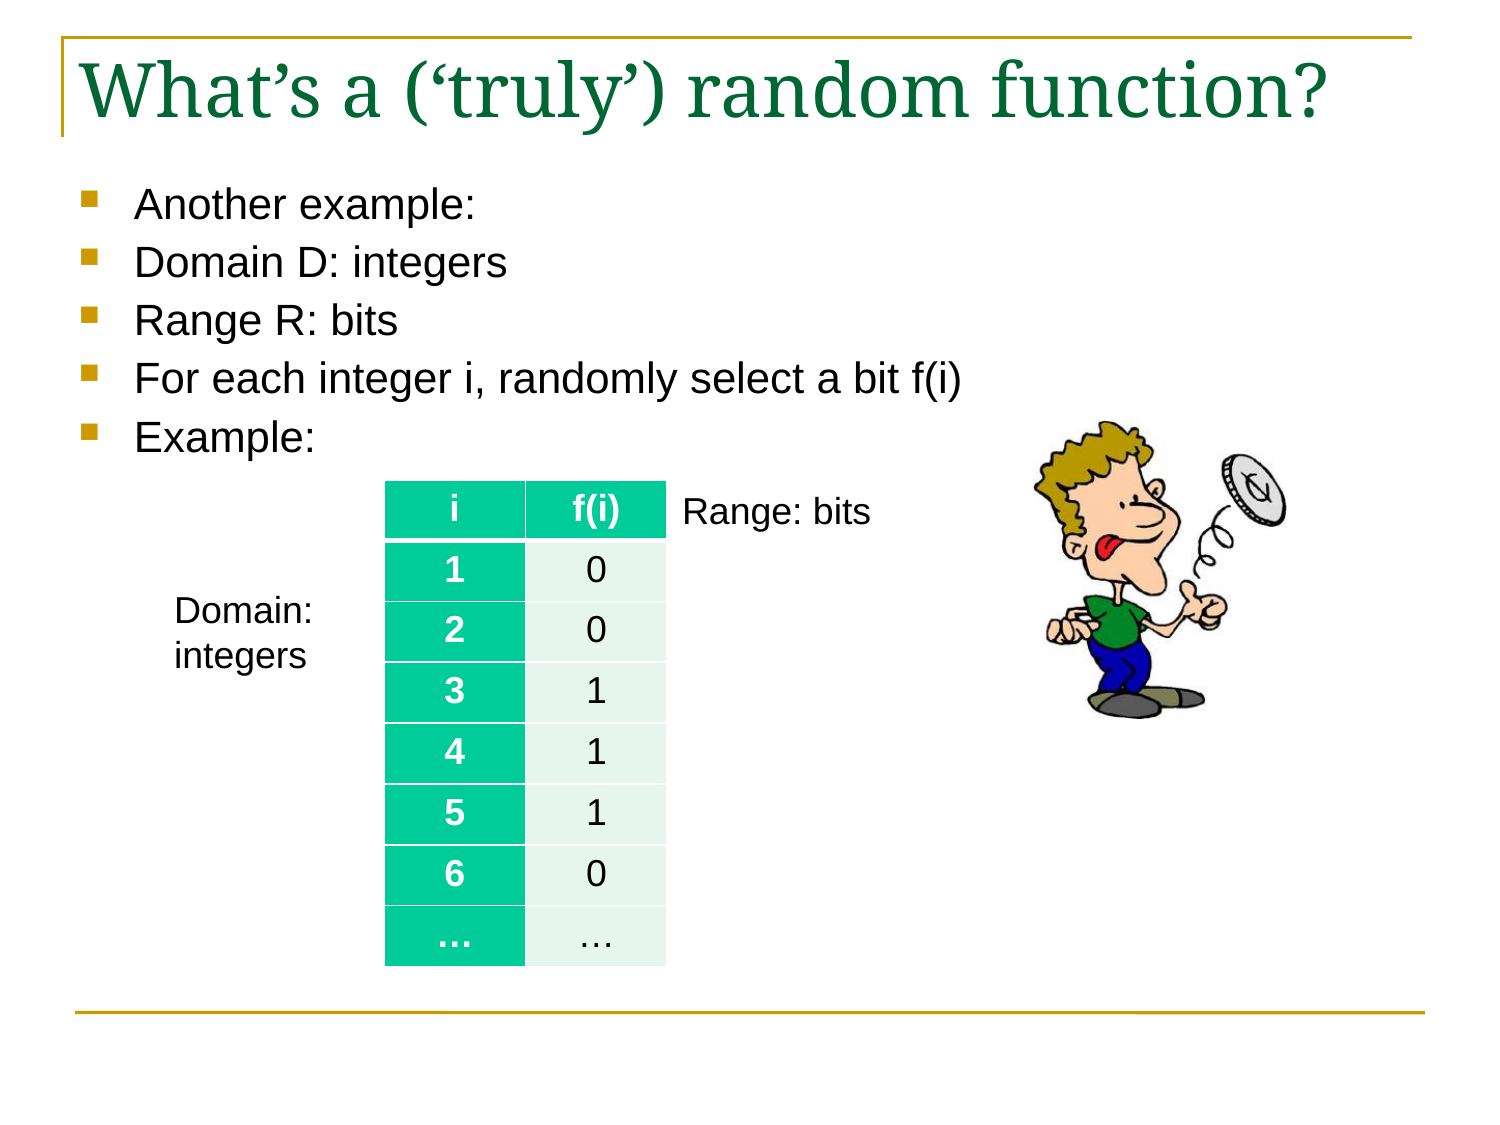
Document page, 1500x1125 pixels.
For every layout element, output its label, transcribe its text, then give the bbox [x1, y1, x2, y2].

table_cell 1 [526, 724, 666, 783]
table_cell 0 [526, 846, 666, 905]
table_cell … [526, 906, 666, 966]
table_cell 5 [385, 785, 525, 844]
table_cell 3 [385, 663, 525, 722]
table_cell 6 [385, 846, 525, 905]
table_cell 1 [385, 543, 525, 601]
table_cell 1 [526, 663, 666, 722]
table_cell 0 [526, 602, 666, 661]
table_header i [385, 481, 525, 538]
table_cell 1 [526, 785, 666, 844]
text_box Domain: integers [159, 578, 383, 684]
picture [1033, 420, 1287, 719]
table_cell 4 [385, 724, 525, 783]
table_header f(i) [526, 481, 666, 538]
table_cell … [385, 906, 525, 966]
table_cell 2 [385, 602, 525, 661]
table_cell 0 [526, 543, 666, 601]
title What’s a (‘truly’) random function? [63, 45, 1459, 174]
